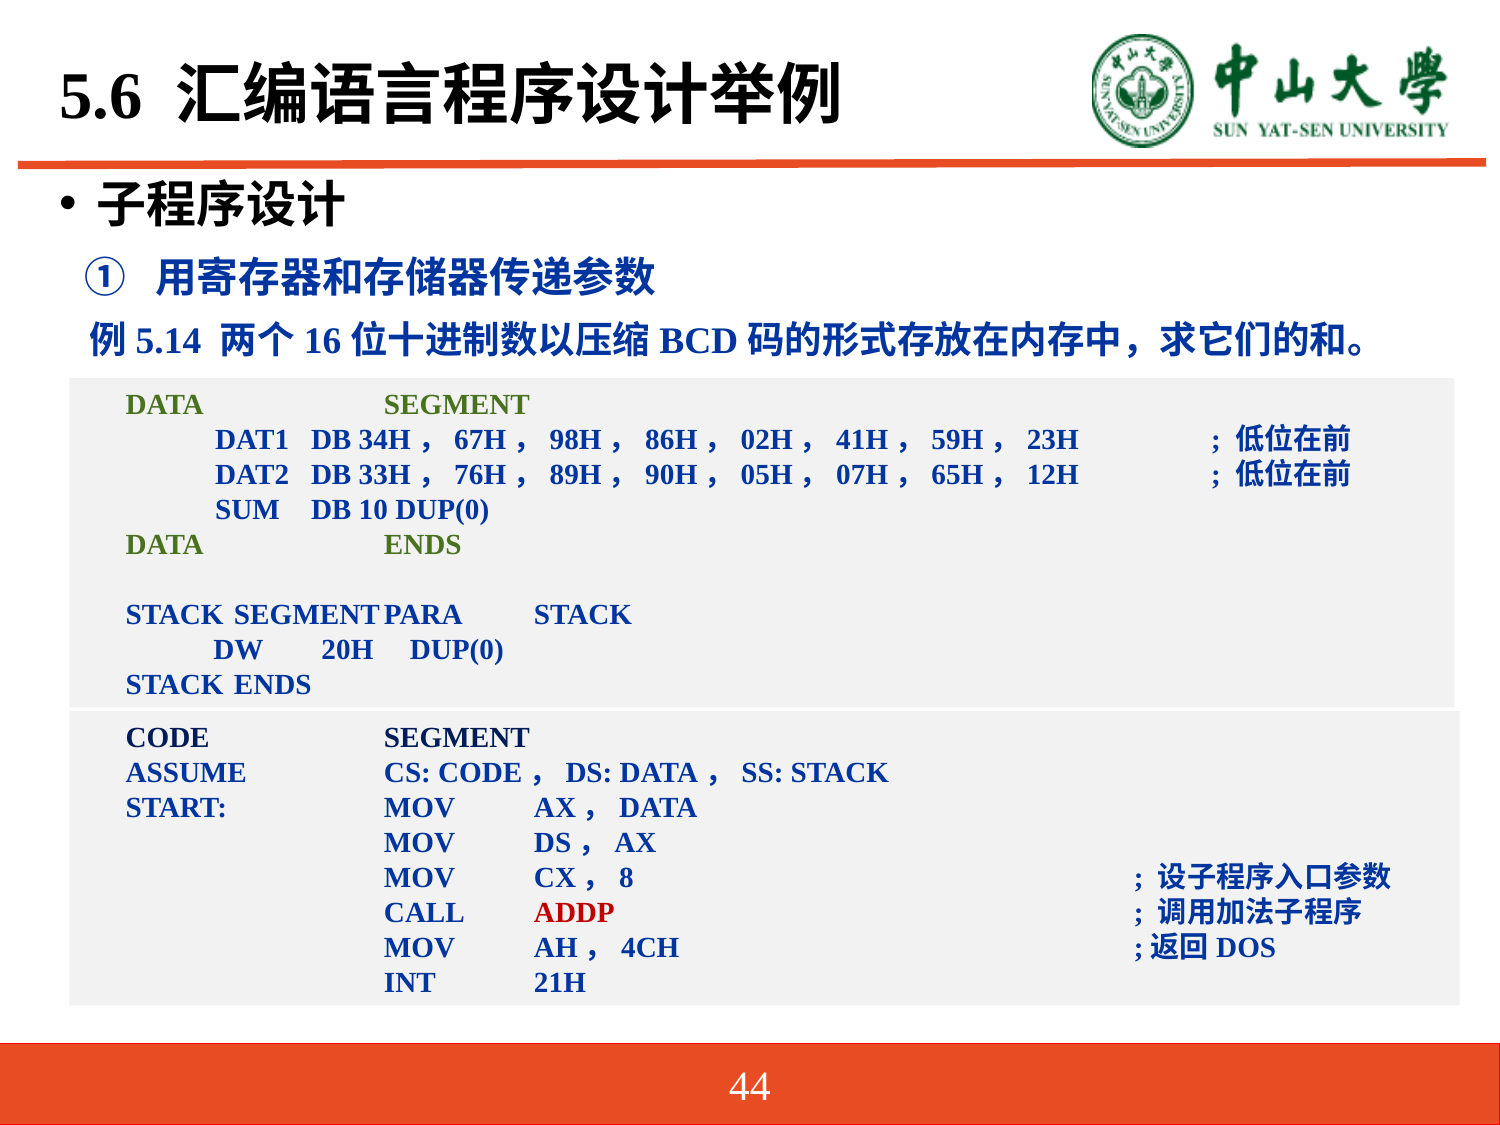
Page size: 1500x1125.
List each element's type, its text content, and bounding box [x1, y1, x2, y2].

text_box 例5.14 两个16位十进制数以压缩BCD码的形式存放在内存中，求它们的和。 [74, 308, 1460, 369]
text_box DATA SEGMENT DAT1 DB 34H，67H，98H，86H，02H，41H，59H，23H ; 低位在前 DAT2 DB 33H，76H，89H，90H，05H，07H，65H，12H ; 低位在前 SUM DB 10 DUP(0) DATA ENDS STACK SEGMENT PARA STACK DW 20H DUP(0) STACK ENDS [69, 378, 1455, 708]
text_box ① 用寄存器和存储器传递参数 [69, 243, 672, 309]
title 5.6 汇编语言程序设计举例 [44, 30, 1461, 163]
slide_number 44 [581, 1054, 919, 1115]
list 子程序设计 [44, 164, 1461, 266]
text_box CODE SEGMENT ASSUME CS: CODE，DS: DATA，SS: STACK START: MOV AX，DATA MOV DS，AX MOV CX，8 ; 设子程序入口参数 CALL ADDP ; 调用加法子程序 MOV AH，4CH ;返回DOS INT 21H [69, 711, 1460, 1006]
